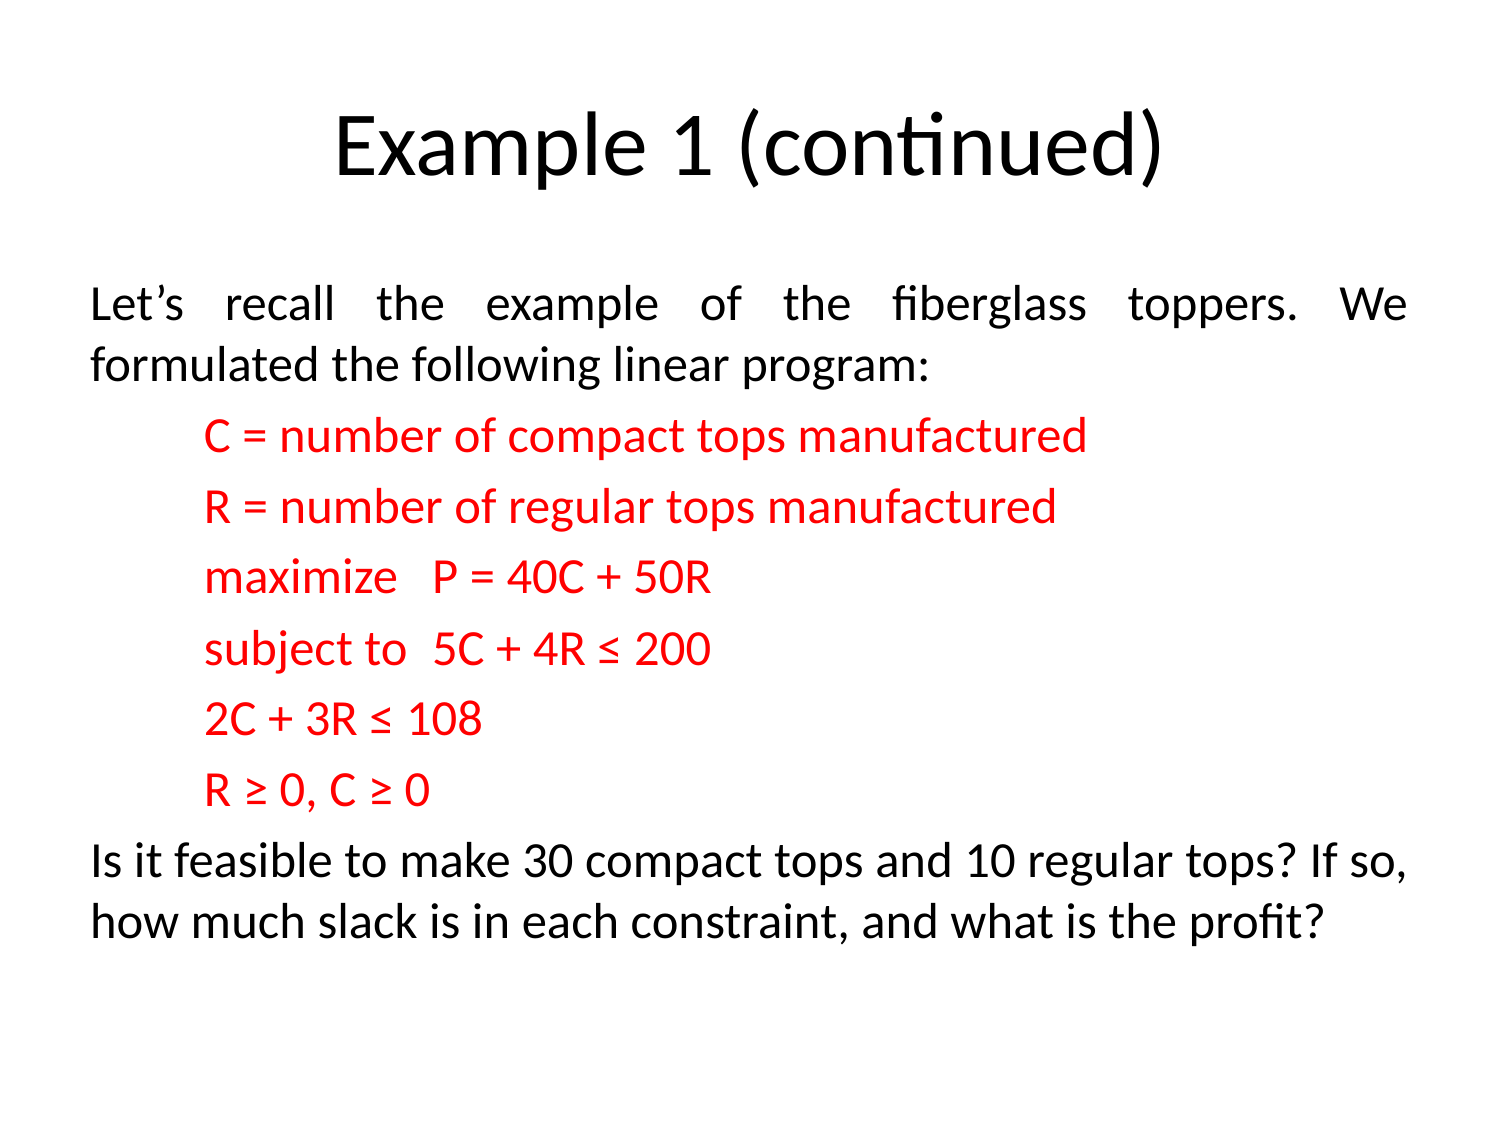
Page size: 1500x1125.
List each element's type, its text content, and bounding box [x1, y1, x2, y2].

list Let’s recall the example of the fiberglass toppers. We formulated the following linear program: C = number of compact tops manufactured R = number of regular tops manufactured maximize P = 40C + 50R subject to 5C + 4R ≤ 200 2C + 3R ≤ 108 R ≥ 0, C ≥ 0 Is it feasible to make 30 compact tops and 10 regular tops? If so, how much slack is in each constraint, and what is the profit? [75, 262, 1425, 1005]
title Example 1 (continued) [75, 45, 1425, 233]
